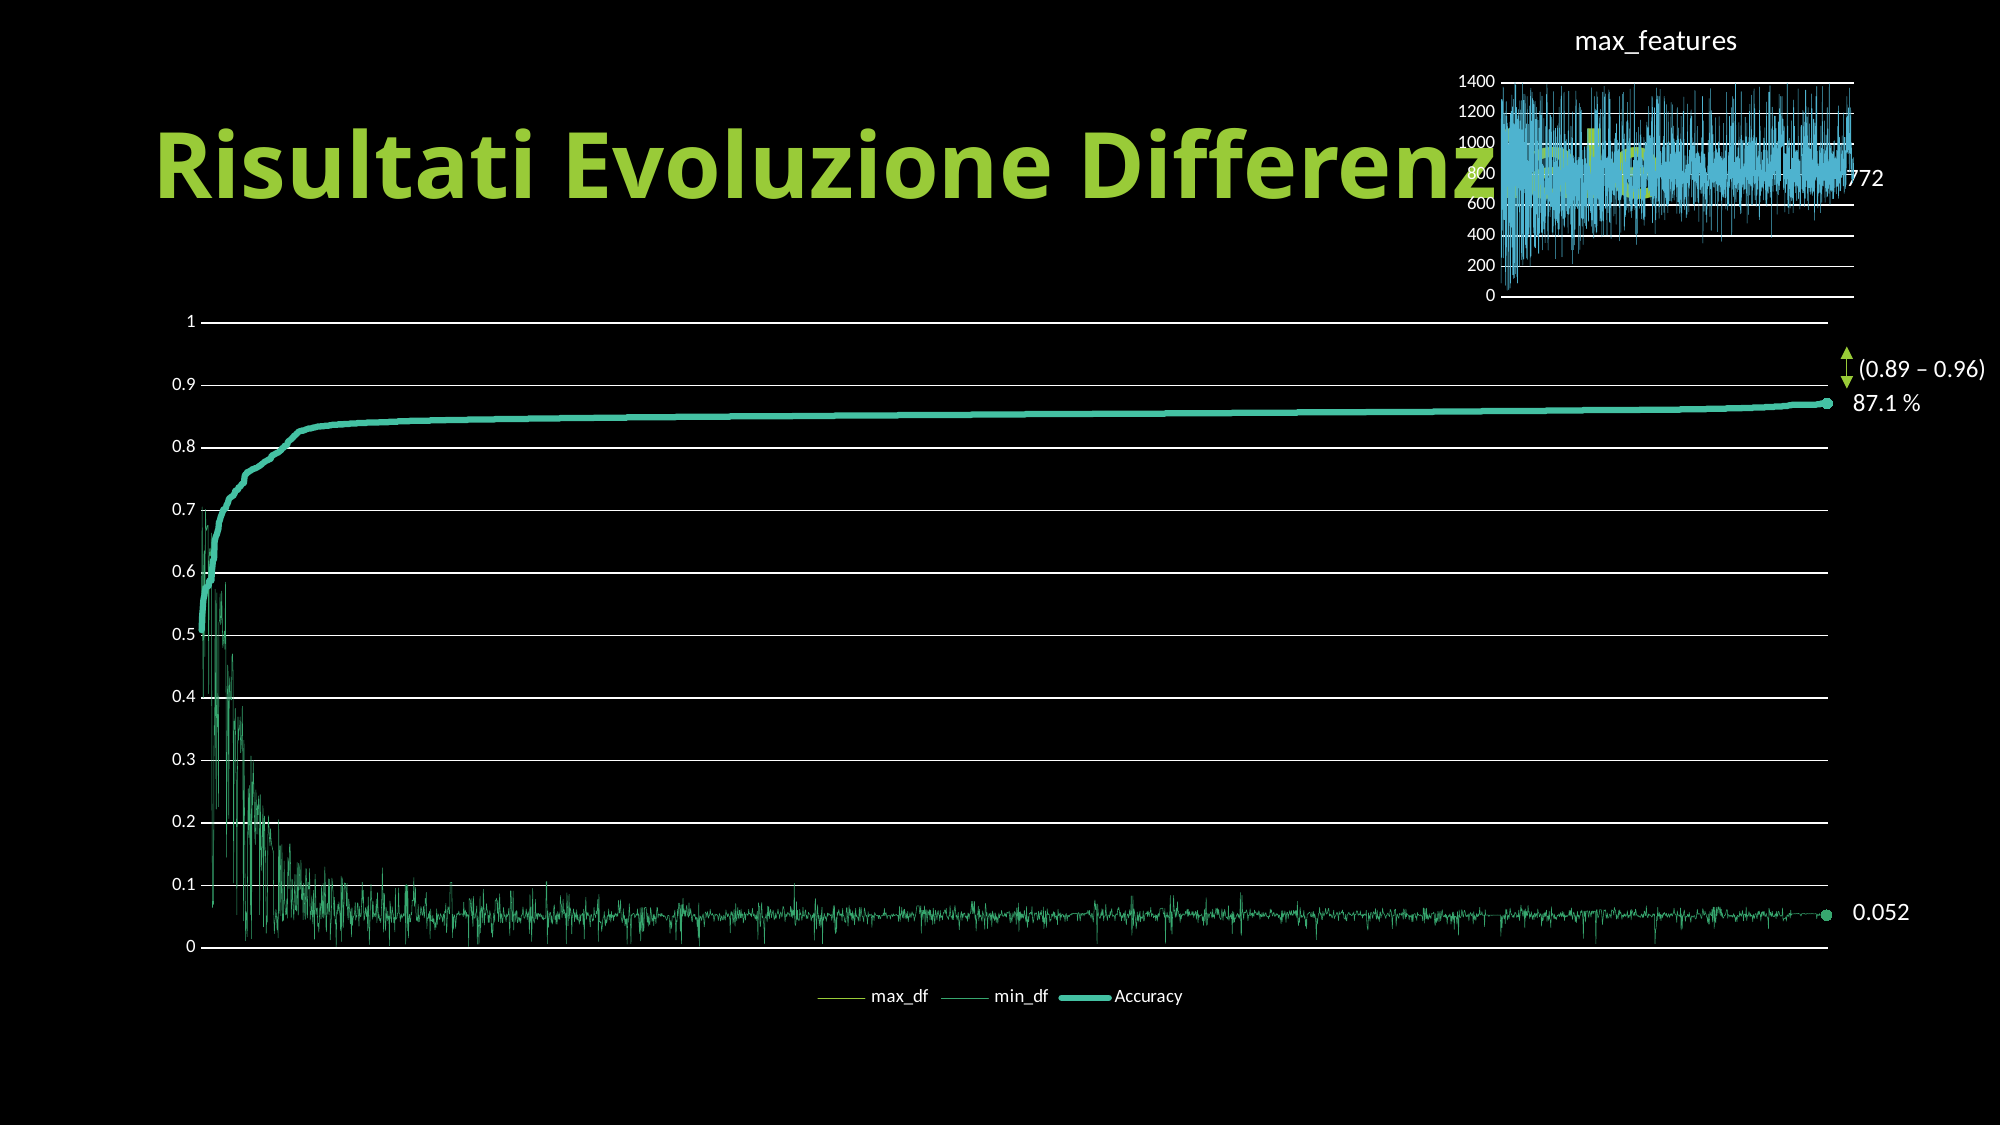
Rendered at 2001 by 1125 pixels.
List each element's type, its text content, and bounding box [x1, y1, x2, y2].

text_box (0.89 – 0.96) [1863, 344, 2000, 379]
text_box 0.052 [1863, 888, 2000, 933]
chart [137, 5, 1863, 1014]
text_box 772 [1863, 153, 2000, 199]
text_box 87.1 % [1863, 379, 2000, 424]
title Risultati Evoluzione Differenziale [137, 59, 1449, 278]
